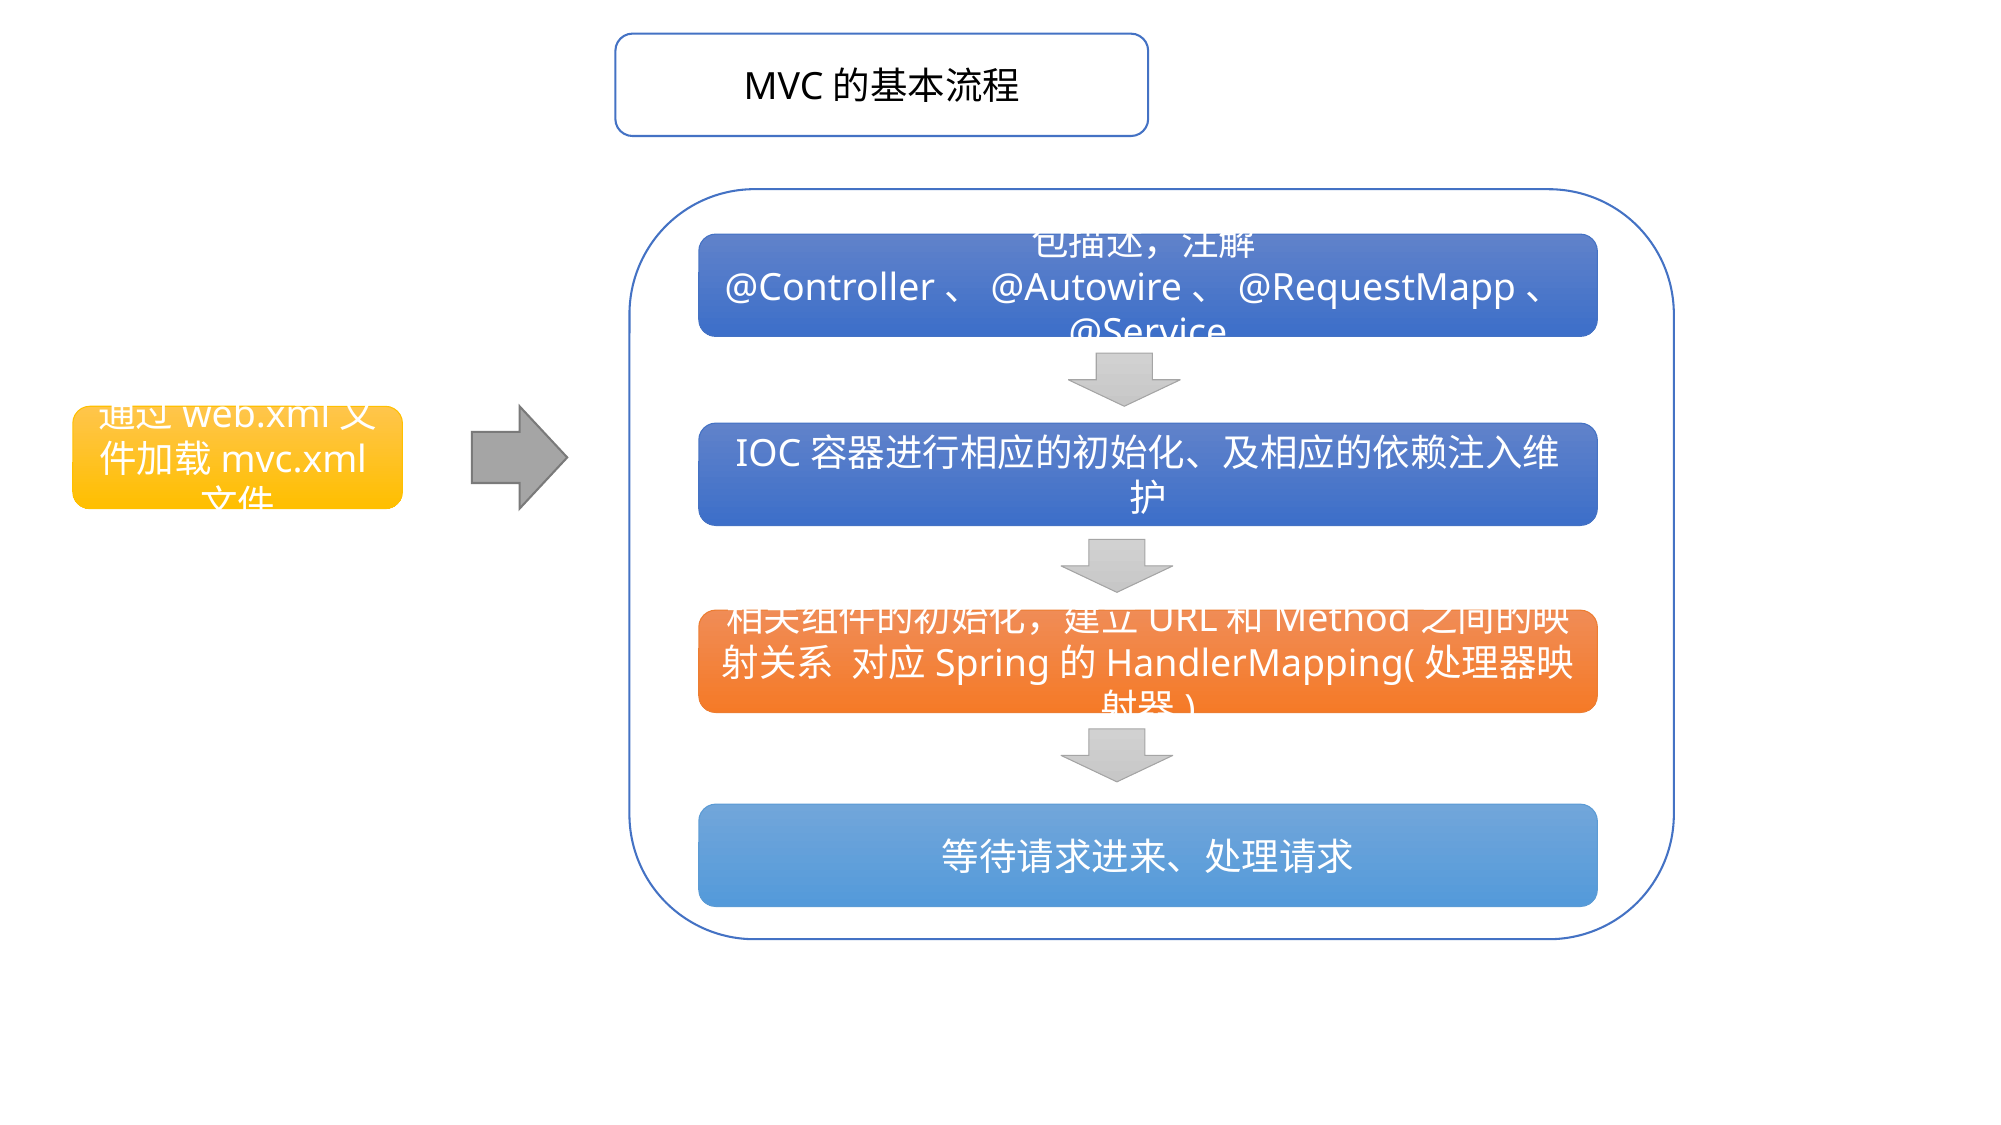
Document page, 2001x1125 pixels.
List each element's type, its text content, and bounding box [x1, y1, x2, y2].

text_box 通过web.xml文件加载mvc.xml文件 [72, 405, 403, 510]
text_box [628, 188, 1675, 941]
text_box [1068, 352, 1181, 407]
text_box 等待请求进来、处理请求 [698, 803, 1598, 908]
text_box 相关组件的初始化，建立URL和Method之间的映射关系 对应Spring的HandlerMapping(处理器映射器) [698, 609, 1598, 714]
text_box IOC容器进行相应的初始化、及相应的依赖注入维护 [698, 422, 1598, 527]
text_box MVC的基本流程 [614, 32, 1150, 138]
text_box 包描述，注解@Controller、@Autowire、@RequestMapp、@Service [698, 233, 1598, 337]
text_box [1060, 728, 1174, 783]
text_box [470, 403, 569, 512]
text_box [1060, 538, 1174, 593]
